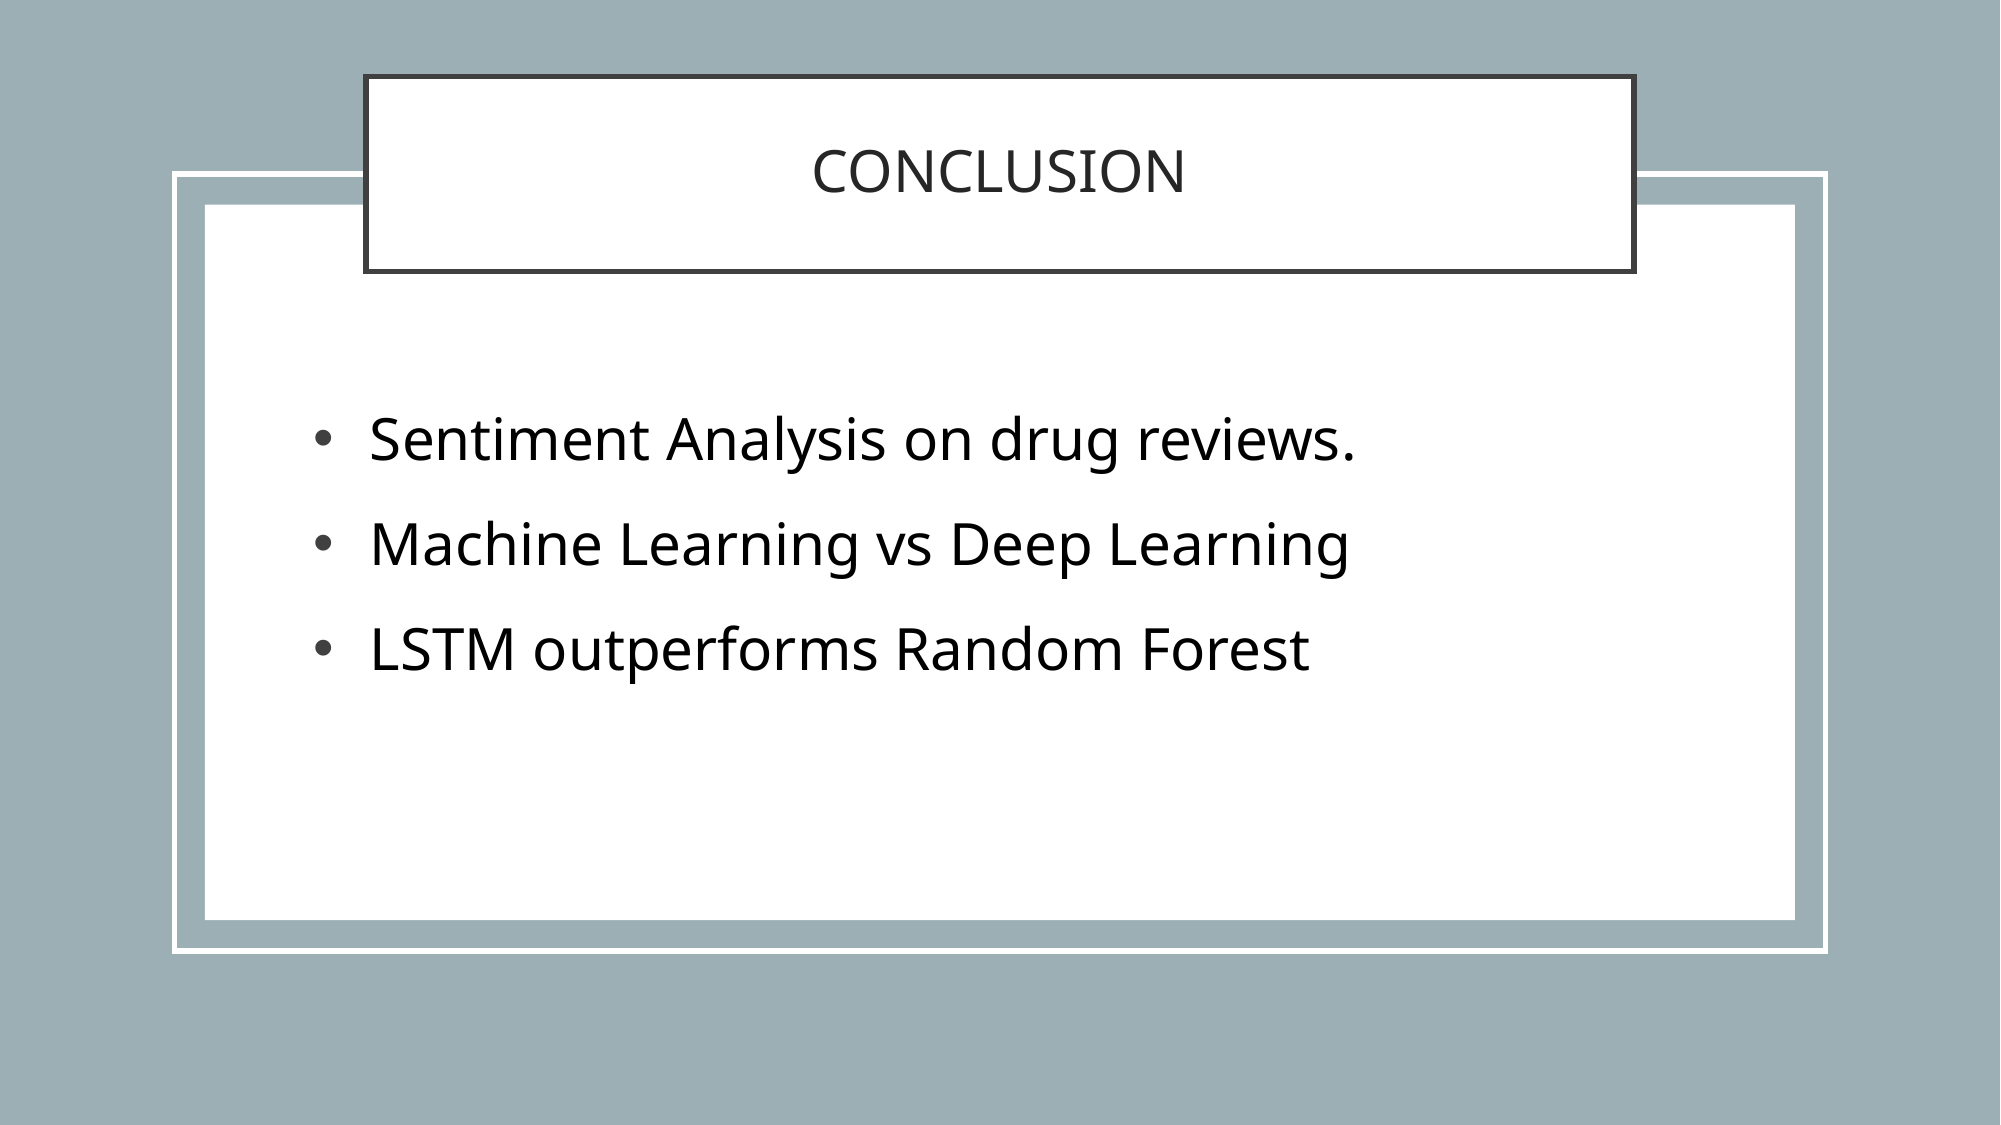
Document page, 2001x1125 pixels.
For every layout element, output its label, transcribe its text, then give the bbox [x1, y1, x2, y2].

list Sentiment Analysis on drug reviews. Machine Learning vs Deep Learning LSTM outperforms Random Forest [279, 359, 1721, 833]
text_box [0, 0, 2000, 1113]
text_box [174, 173, 1826, 951]
title CONCLUSION [363, 74, 1637, 274]
